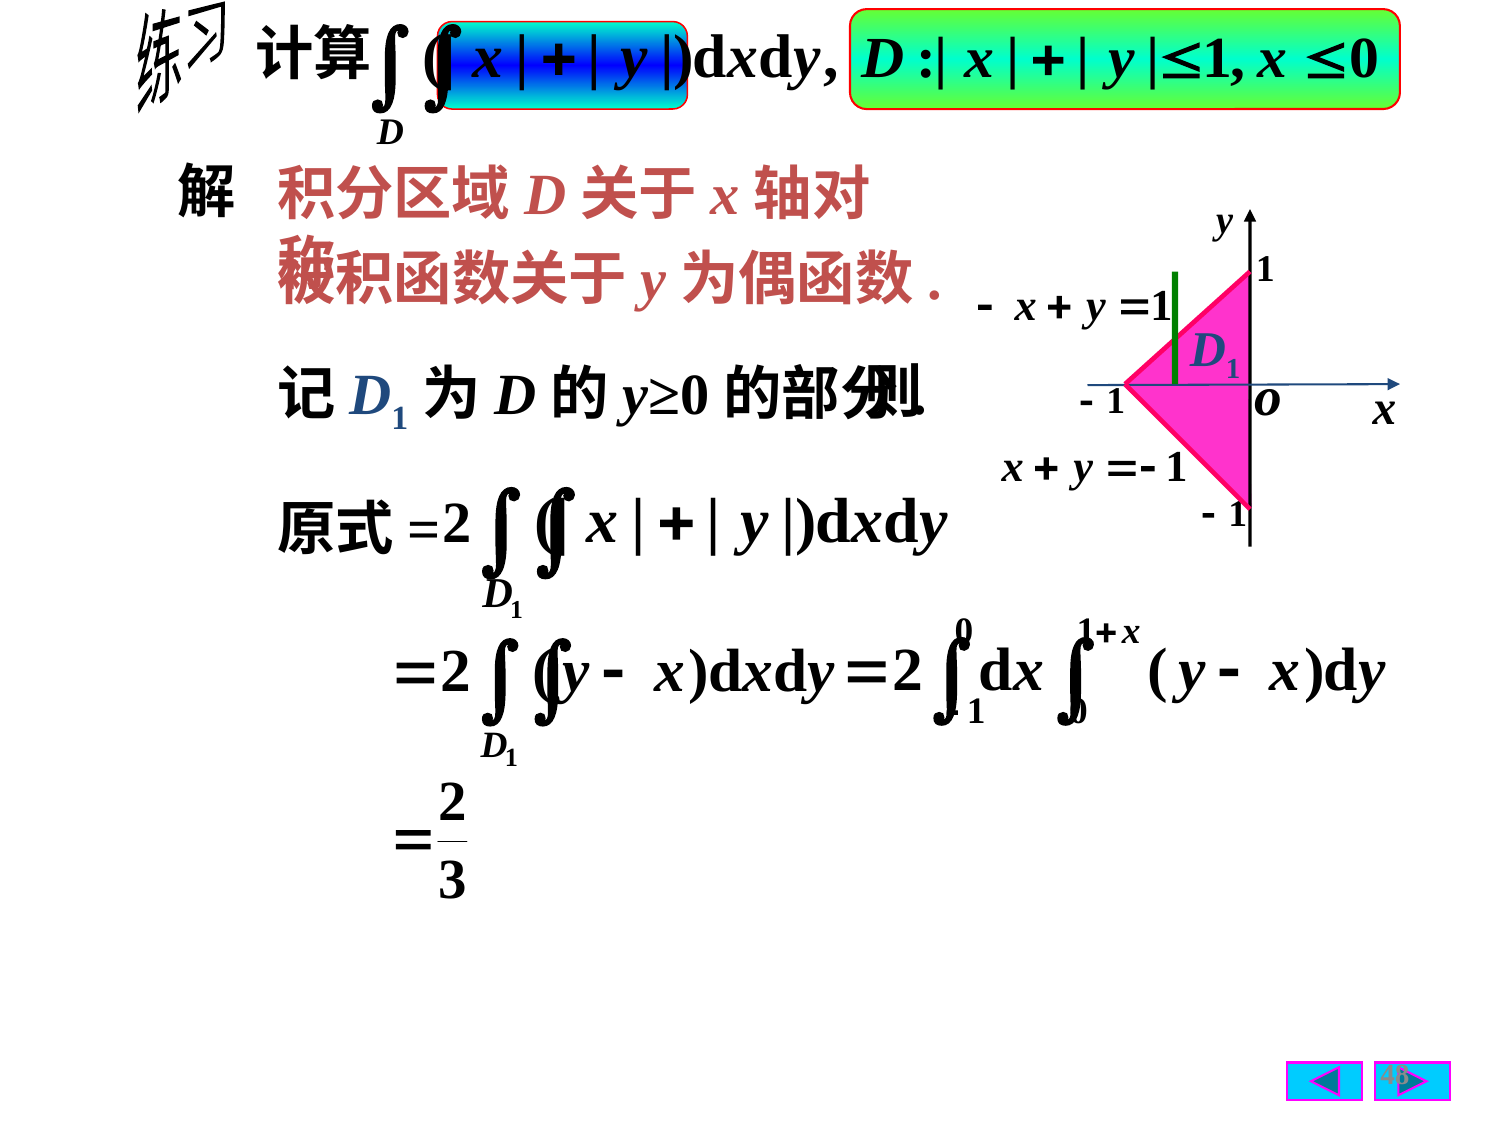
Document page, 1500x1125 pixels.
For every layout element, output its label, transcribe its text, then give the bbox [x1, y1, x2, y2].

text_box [477, 571, 526, 622]
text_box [358, 8, 842, 151]
text_box 计算 [199, 9, 356, 94]
text_box 记D1为D的y≥0的部分. [262, 348, 990, 444]
text_box 解 [162, 146, 313, 232]
slide_number 48 [1074, 1042, 1425, 1103]
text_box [974, 251, 1276, 417]
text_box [439, 496, 476, 547]
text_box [849, 23, 1388, 102]
text_box 则 [849, 346, 952, 432]
text_box 积分区域D关于x轴对称, [262, 148, 913, 234]
text_box 原式= [262, 484, 463, 569]
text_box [838, 608, 1392, 730]
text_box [387, 771, 472, 906]
text_box 被积函数关于y为偶函数. [262, 234, 1025, 319]
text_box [995, 383, 1251, 530]
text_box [387, 623, 840, 772]
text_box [1087, 208, 1401, 547]
text_box [850, 9, 1400, 109]
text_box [468, 471, 954, 621]
